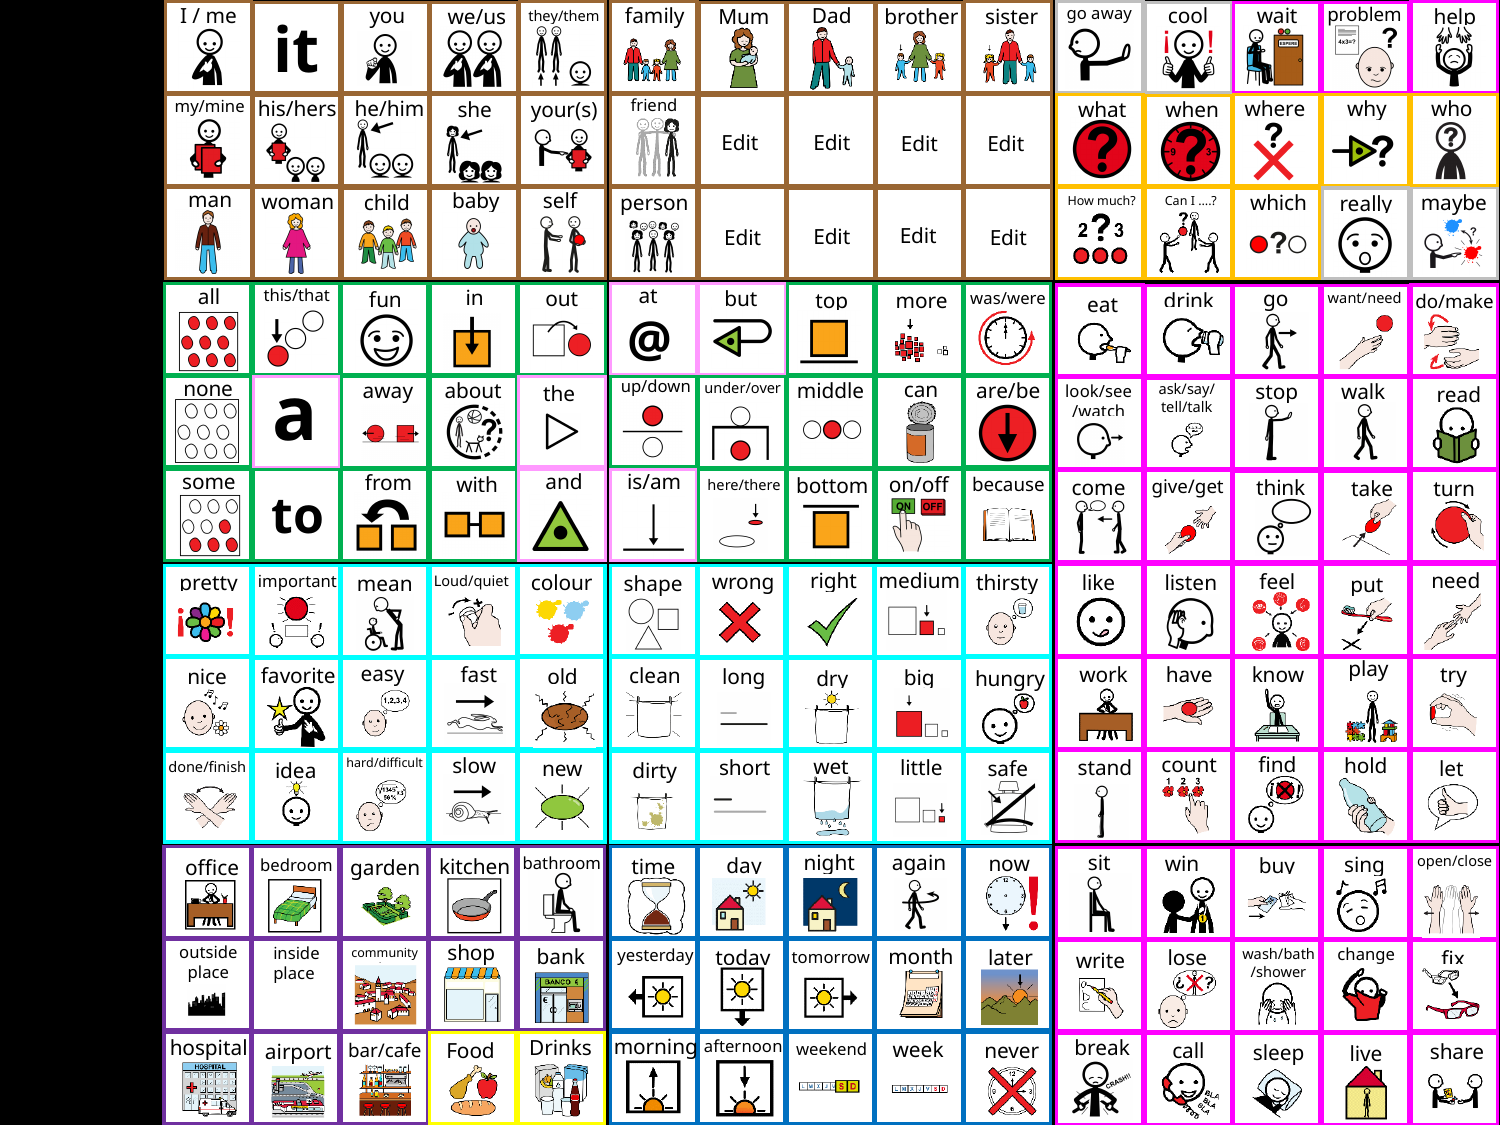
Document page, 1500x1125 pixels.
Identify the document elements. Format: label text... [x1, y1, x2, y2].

text_box who [1416, 87, 1488, 128]
picture [1422, 591, 1483, 652]
picture [1158, 874, 1220, 936]
picture [1071, 209, 1129, 268]
text_box big [889, 657, 950, 697]
picture [446, 1063, 500, 1117]
picture [1249, 403, 1308, 462]
picture [892, 783, 947, 837]
text_box what [1063, 88, 1142, 129]
picture [174, 591, 236, 653]
picture [361, 404, 420, 463]
picture [1073, 594, 1128, 650]
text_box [158, 0, 604, 279]
picture [1249, 590, 1312, 653]
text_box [164, 846, 605, 1124]
text_box [1134, 31, 1143, 93]
picture [1254, 980, 1300, 1027]
picture [1162, 501, 1219, 558]
picture [625, 784, 678, 838]
picture [1070, 117, 1134, 181]
picture [712, 595, 767, 649]
picture [534, 594, 590, 649]
text_box How much? [1053, 185, 1133, 216]
picture [797, 310, 861, 373]
picture [444, 402, 505, 462]
picture [802, 969, 859, 1026]
picture [1155, 775, 1216, 836]
text_box [1322, 187, 1409, 279]
picture [976, 402, 1039, 464]
text_box [1233, 216, 1321, 279]
picture [887, 493, 950, 557]
picture [444, 591, 505, 652]
picture [443, 774, 505, 835]
text_box morning [605, 1026, 610, 1066]
picture [267, 591, 326, 650]
picture [620, 399, 685, 464]
picture [1421, 964, 1480, 1023]
picture [1075, 684, 1136, 745]
picture [444, 875, 505, 936]
text_box [964, 699, 1051, 749]
picture [442, 492, 507, 557]
picture [713, 498, 768, 554]
picture [357, 1062, 413, 1118]
text_box thirsty [961, 562, 1053, 602]
picture [622, 496, 685, 559]
picture [710, 776, 770, 835]
picture [1160, 307, 1226, 373]
picture [1422, 312, 1480, 371]
text_box [610, 657, 697, 749]
picture [1335, 775, 1398, 838]
text_box [698, 601, 785, 657]
picture [799, 495, 862, 558]
text_box because [1051, 465, 1056, 503]
text_box [1233, 2, 1243, 87]
picture [711, 25, 776, 90]
picture [1429, 498, 1485, 554]
picture [180, 1060, 239, 1119]
text_box [1220, 2, 1232, 88]
picture [265, 876, 324, 935]
picture [1073, 970, 1129, 1026]
picture [178, 493, 242, 558]
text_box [610, 846, 1051, 1124]
picture [894, 688, 950, 744]
text_box [1322, 94, 1332, 186]
picture [1246, 211, 1310, 274]
text_box when [1150, 88, 1234, 129]
picture [979, 495, 1039, 554]
text_box night [788, 841, 870, 846]
picture [1069, 873, 1132, 936]
picture [800, 874, 859, 934]
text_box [164, 565, 606, 843]
text_box medium [872, 561, 976, 600]
picture [1072, 498, 1129, 555]
picture [1076, 315, 1132, 371]
text_box do/make [1400, 282, 1500, 320]
picture [360, 688, 411, 738]
text_box cool [1153, 0, 1224, 36]
picture [798, 1055, 860, 1117]
picture [976, 307, 1037, 368]
picture [186, 984, 226, 1024]
text_box [1145, 2, 1156, 93]
text_box [787, 565, 874, 657]
picture [529, 494, 592, 558]
picture [1333, 213, 1397, 277]
picture [182, 877, 238, 932]
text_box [1056, 564, 1498, 842]
text_box [1410, 1, 1422, 93]
picture [180, 778, 238, 835]
text_box sit [1073, 842, 1126, 847]
text_box drink [1148, 280, 1229, 284]
text_box hungry [960, 658, 1056, 699]
text_box [698, 751, 785, 842]
picture [1331, 120, 1394, 183]
picture [1424, 779, 1481, 835]
picture [1156, 26, 1220, 89]
picture [533, 778, 591, 836]
text_box [1394, 94, 1409, 183]
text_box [610, 283, 1051, 561]
picture [799, 400, 863, 464]
text_box again [877, 841, 962, 846]
picture [442, 965, 501, 1024]
picture [800, 774, 864, 838]
text_box wrong [697, 561, 790, 601]
picture [621, 29, 683, 91]
text_box why [1332, 87, 1402, 128]
text_box [964, 602, 1051, 657]
text_box [1400, 33, 1409, 93]
picture [1426, 405, 1486, 465]
text_box [875, 600, 963, 657]
picture [1246, 774, 1305, 834]
picture [1250, 312, 1309, 371]
picture [1247, 686, 1306, 744]
picture [626, 876, 686, 935]
picture [353, 963, 417, 1026]
picture [1332, 23, 1400, 91]
text_box open/close [1402, 844, 1500, 877]
text_box [875, 658, 963, 749]
picture [709, 874, 768, 933]
picture [1339, 497, 1398, 556]
picture [1339, 596, 1394, 651]
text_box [164, 283, 606, 561]
text_box [1483, 94, 1498, 182]
picture [177, 310, 240, 373]
text_box [610, 751, 697, 842]
text_box go [1248, 278, 1304, 284]
text_box [861, 658, 874, 749]
picture [533, 1060, 590, 1117]
text_box help [1418, 0, 1492, 37]
text_box [1056, 216, 1143, 279]
picture [802, 592, 862, 652]
picture [1422, 880, 1480, 938]
text_box little [885, 747, 958, 787]
text_box [787, 751, 874, 843]
picture [888, 399, 954, 465]
picture [355, 309, 418, 372]
picture [1158, 119, 1223, 184]
picture [1075, 416, 1125, 466]
picture [891, 310, 951, 370]
picture [354, 492, 419, 558]
text_box [1410, 223, 1498, 279]
picture [711, 307, 774, 369]
text_box safe [972, 747, 1044, 788]
picture [626, 967, 685, 1026]
picture [709, 402, 772, 465]
picture [1422, 25, 1486, 89]
picture [271, 779, 321, 828]
picture [1337, 313, 1395, 371]
picture [1243, 25, 1307, 88]
picture [1246, 874, 1307, 935]
text_box [1145, 216, 1232, 279]
picture [979, 26, 1040, 87]
picture [532, 968, 591, 1027]
text_box [1305, 128, 1321, 182]
picture [982, 594, 1036, 649]
picture [894, 967, 947, 1020]
text_box up/down [606, 368, 610, 404]
text_box [1145, 95, 1232, 185]
text_box never [1051, 1030, 1055, 1070]
picture [1157, 210, 1221, 274]
text_box [875, 751, 963, 843]
picture [981, 779, 1038, 835]
picture [1070, 1057, 1133, 1120]
picture [528, 870, 594, 936]
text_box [1056, 847, 1498, 1125]
text_box [1233, 128, 1242, 185]
text_box dirty [617, 750, 693, 790]
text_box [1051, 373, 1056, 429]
text_box where [1229, 87, 1321, 128]
picture [889, 1058, 950, 1119]
picture [717, 692, 771, 745]
text_box [698, 658, 785, 750]
picture [543, 413, 581, 450]
text_box [1307, 33, 1321, 87]
picture [711, 965, 773, 1028]
picture [625, 218, 683, 275]
text_box done/finish [153, 750, 164, 783]
text_box dry [801, 658, 863, 699]
text_box shape [608, 563, 698, 603]
text_box [1486, 1, 1498, 93]
picture [980, 691, 1036, 746]
picture [1343, 688, 1399, 744]
text_box problem [1313, 0, 1417, 33]
picture [1242, 120, 1305, 183]
picture [1159, 1060, 1221, 1121]
text_box yesterday [605, 937, 610, 973]
picture [979, 967, 1039, 1027]
text_box was/were [963, 280, 1061, 315]
picture [356, 594, 414, 652]
picture [264, 307, 327, 370]
picture [1161, 684, 1215, 738]
picture [360, 881, 411, 931]
picture [265, 684, 328, 748]
text_box wait [1242, 0, 1313, 35]
picture [173, 397, 241, 465]
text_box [1056, 284, 1498, 563]
picture [1424, 1060, 1486, 1122]
picture [1074, 784, 1129, 840]
text_box clean [614, 654, 696, 695]
picture [894, 878, 947, 931]
picture [983, 874, 1042, 933]
picture [1155, 968, 1216, 1029]
picture [443, 313, 501, 371]
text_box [604, 0, 1052, 279]
picture [984, 1063, 1040, 1119]
picture [1160, 594, 1220, 654]
picture [1425, 687, 1481, 742]
picture [799, 25, 865, 91]
text_box [1056, 31, 1065, 93]
text_box long [707, 656, 781, 697]
text_box hospital [155, 1027, 164, 1068]
text_box Can I ….? [1133, 185, 1249, 216]
picture [886, 589, 947, 651]
picture [1162, 415, 1212, 464]
text_box go away [1053, 0, 1148, 31]
picture [625, 114, 690, 179]
picture [1335, 964, 1394, 1024]
picture [802, 688, 861, 746]
picture [1065, 20, 1134, 89]
text_box [1056, 94, 1143, 185]
picture [1255, 497, 1313, 556]
picture [623, 684, 684, 745]
picture [354, 778, 408, 833]
text_box bathroom [507, 845, 617, 881]
text_box right [795, 561, 872, 601]
picture [626, 596, 681, 652]
picture [891, 27, 949, 85]
text_box [610, 603, 697, 657]
text_box [787, 658, 802, 749]
picture [444, 683, 507, 746]
text_box win [1150, 843, 1215, 847]
text_box really [1324, 183, 1408, 224]
text_box [1410, 94, 1418, 182]
picture [1335, 402, 1396, 462]
text_box colour [516, 562, 608, 602]
picture [1418, 118, 1483, 183]
picture [530, 308, 593, 371]
picture [1332, 876, 1390, 934]
text_box maybe [1406, 182, 1500, 223]
text_box [1322, 33, 1332, 93]
text_box which [1235, 182, 1322, 222]
picture [1250, 1066, 1304, 1120]
picture [1422, 212, 1485, 275]
text_box [964, 751, 1051, 842]
picture [713, 1057, 776, 1119]
text_box wet [798, 746, 864, 787]
picture [533, 684, 596, 748]
picture [1336, 1062, 1396, 1122]
text_box short [704, 747, 786, 787]
picture [270, 1064, 325, 1119]
picture [623, 1058, 683, 1118]
picture [180, 687, 231, 738]
